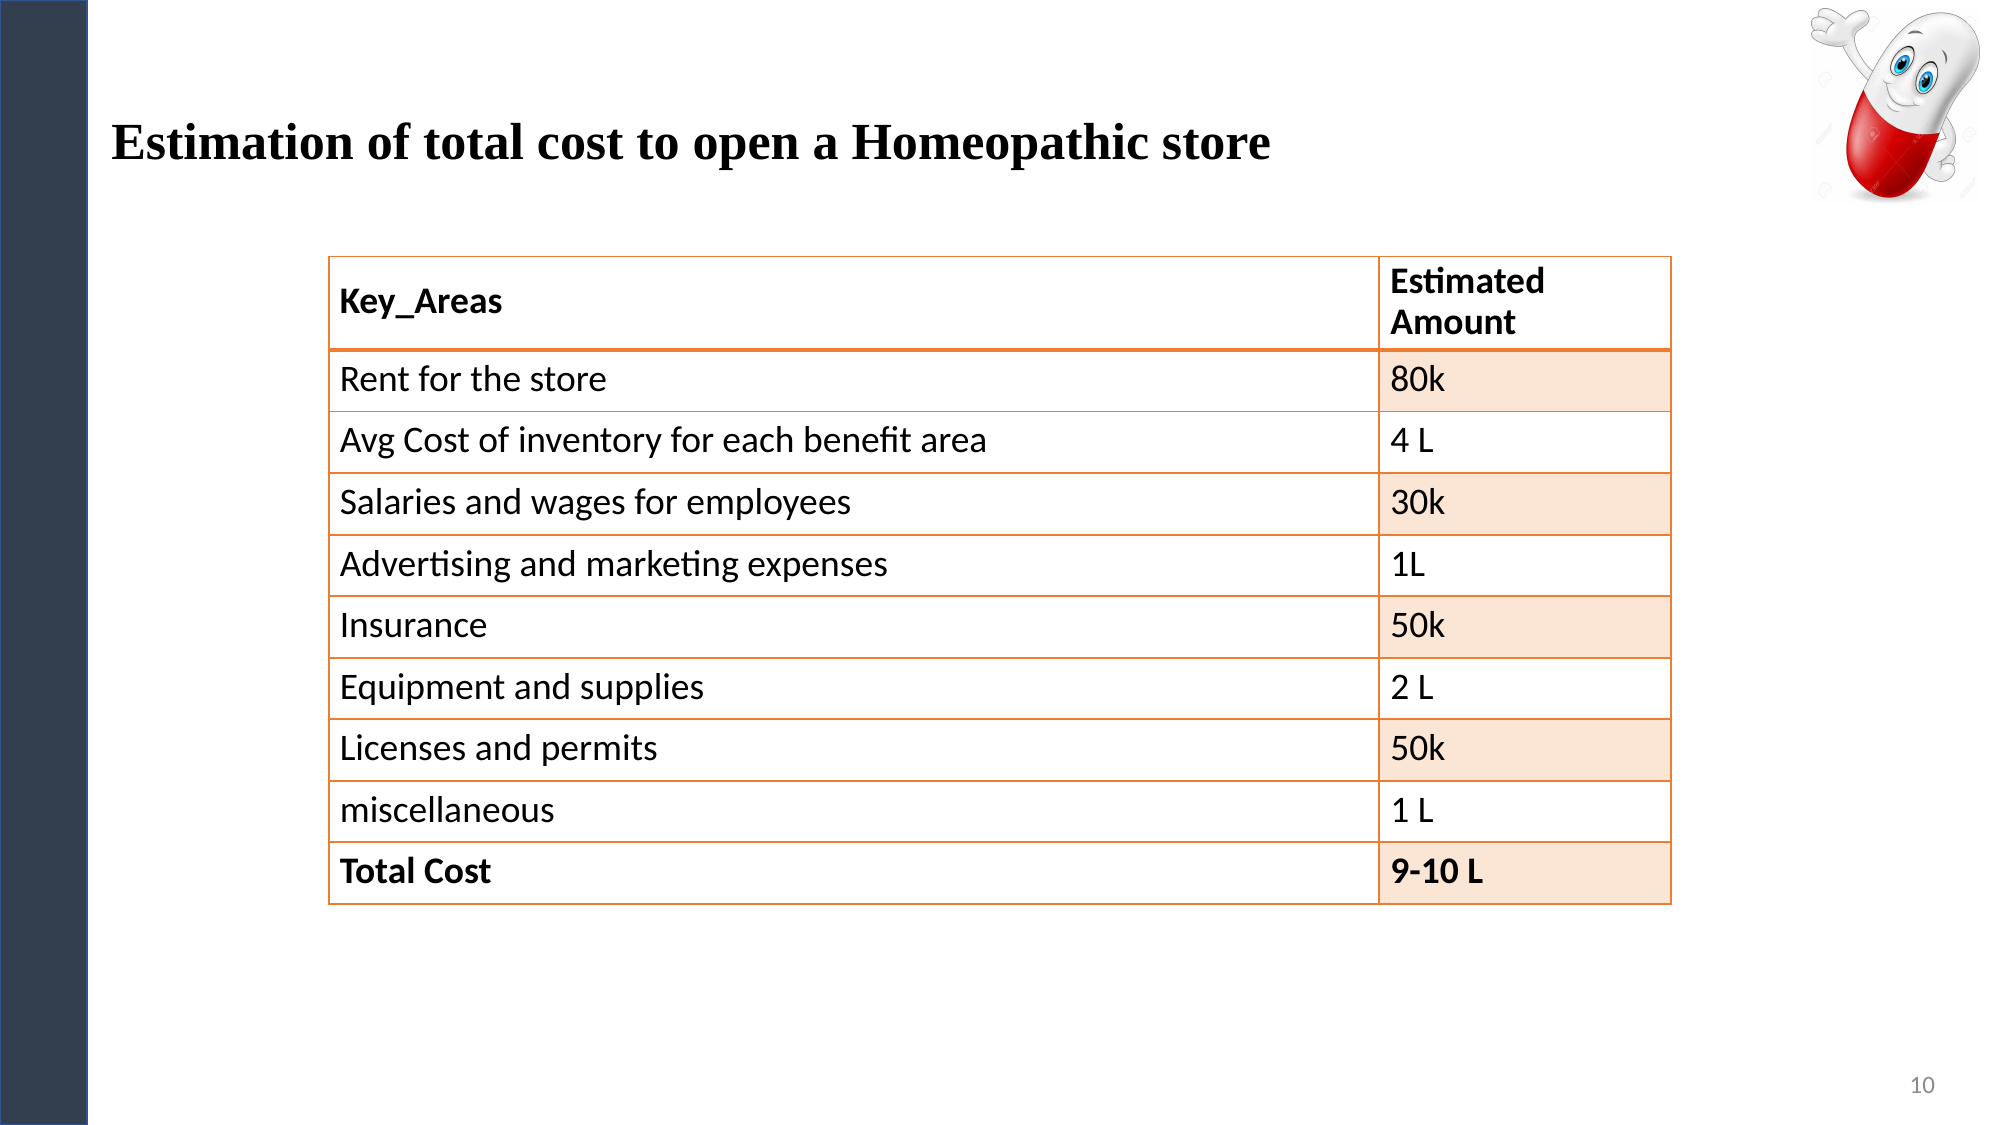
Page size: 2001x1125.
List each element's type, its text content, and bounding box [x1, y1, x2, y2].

table_cell Equipment and supplies [330, 659, 1378, 718]
table_cell Insurance [330, 597, 1378, 657]
table_cell 50k [1380, 597, 1670, 657]
table_cell 9-10 L [1380, 843, 1670, 903]
table_cell 30k [1380, 474, 1670, 534]
table_cell 1 L [1380, 782, 1670, 841]
table_cell miscellaneous [330, 782, 1378, 841]
table_cell Rent for the store [330, 352, 1378, 411]
table_cell Total Cost [330, 843, 1378, 903]
table_cell 80k [1380, 352, 1670, 411]
slide_number 10 [1862, 1065, 1950, 1103]
table_cell Salaries and wages for employees [330, 474, 1378, 534]
table_cell 1L [1380, 536, 1670, 595]
table_cell 4 L [1380, 412, 1670, 472]
picture [1811, 8, 1980, 204]
table_cell Licenses and permits [330, 720, 1378, 780]
table_cell Avg Cost of inventory for each benefit area [330, 412, 1378, 472]
table_cell Advertising and marketing expenses [330, 536, 1378, 595]
table_cell 50k [1380, 720, 1670, 780]
table_header Key_Areas [330, 257, 1378, 348]
table_header Estimated Amount [1380, 257, 1670, 348]
title Estimation of total cost to open a Homeopathic store [96, 90, 1822, 196]
table_cell 2 L [1380, 659, 1670, 718]
